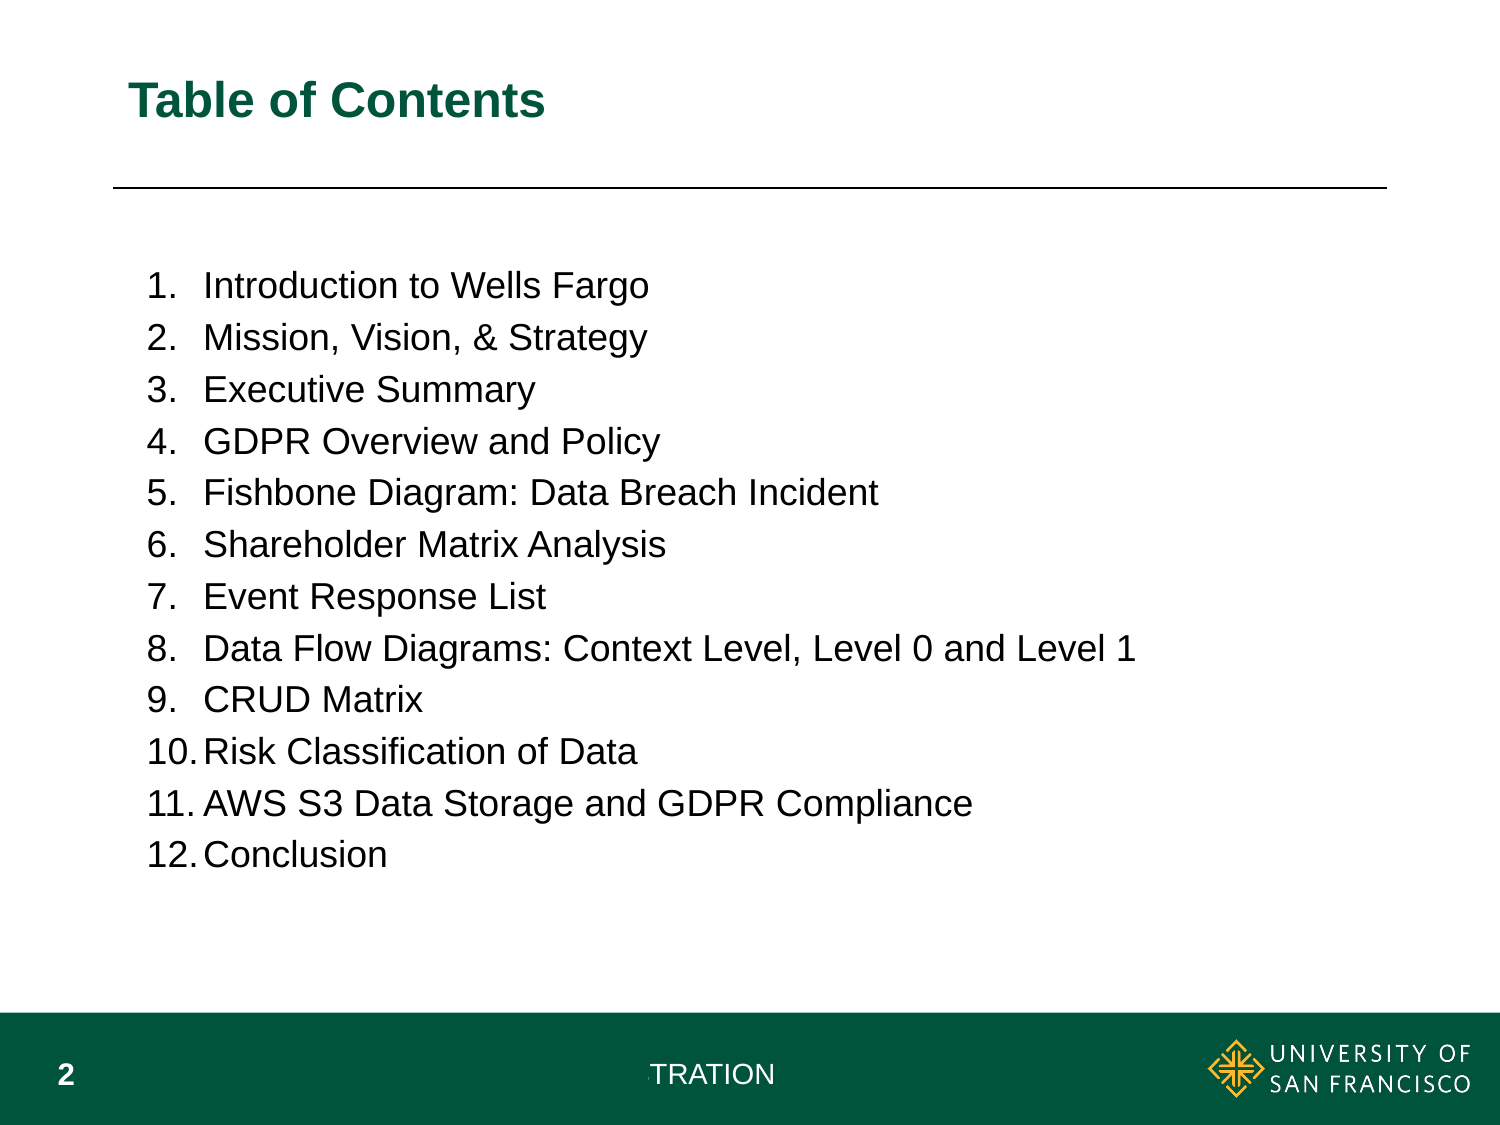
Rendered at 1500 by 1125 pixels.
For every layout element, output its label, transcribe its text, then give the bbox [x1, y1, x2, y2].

list Introduction to Wells Fargo Mission, Vision, & Strategy Executive Summary GDPR Overview and Policy Fishbone Diagram: Data Breach Incident Shareholder Matrix Analysis Event Response List Data Flow Diagrams: Context Level, Level 0 and Level 1 CRUD Matrix Risk Classification of Data AWS S3 Data Storage and GDPR Compliance Conclusion [113, 239, 1388, 998]
title Table of Contents [113, 20, 1388, 160]
text_box [41, 1037, 648, 1096]
picture [1207, 1039, 1470, 1098]
slide_number ‹#› [0, 1039, 90, 1125]
